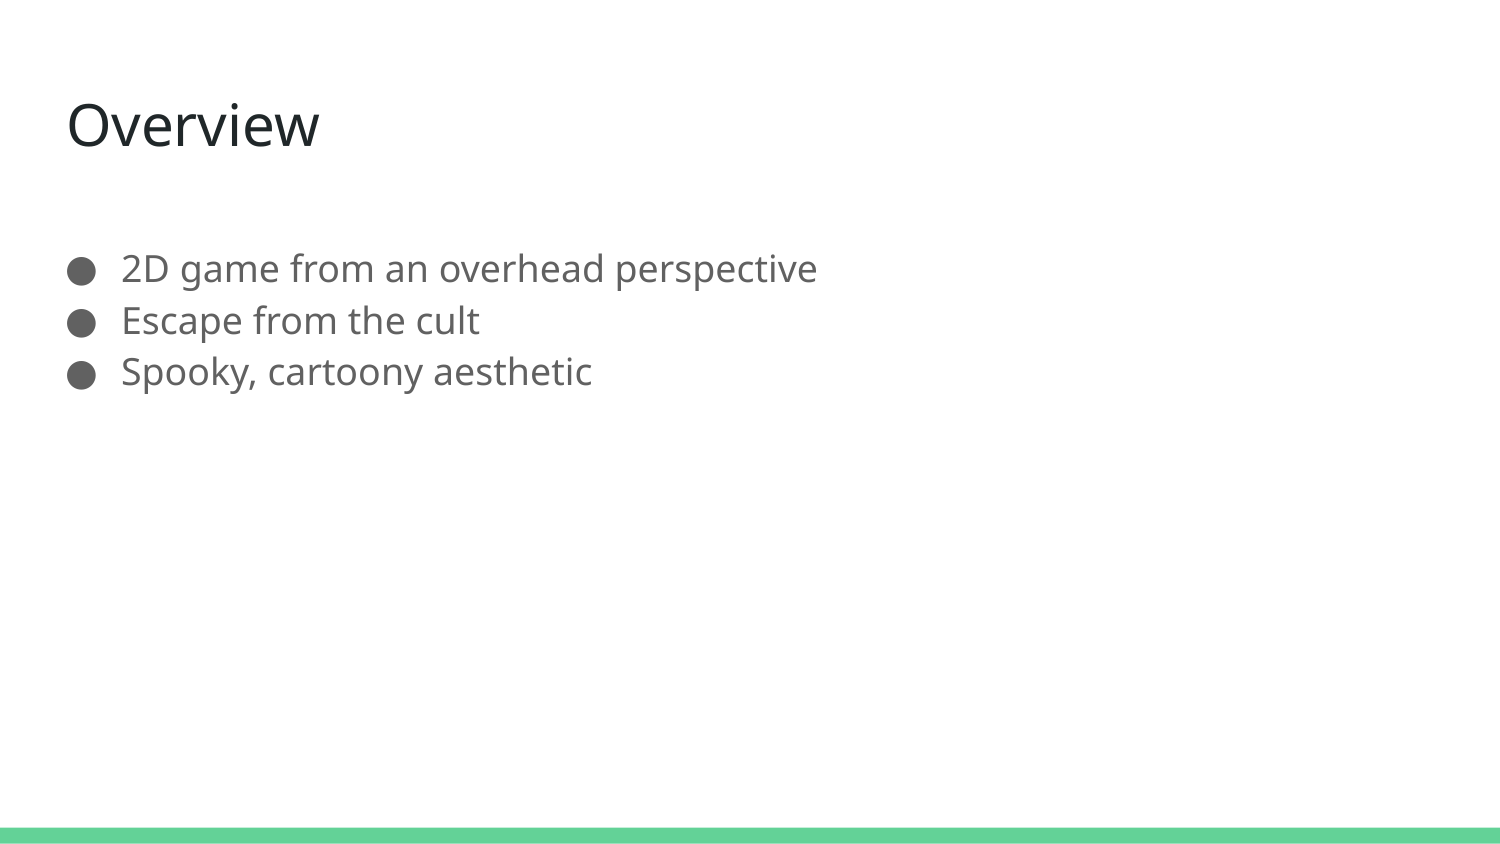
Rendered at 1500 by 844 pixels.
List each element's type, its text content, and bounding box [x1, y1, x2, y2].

list 2D game from an overhead perspective Escape from the cult Spooky, cartoony aesthetic [31, 223, 1429, 784]
title Overview [51, 72, 1449, 167]
